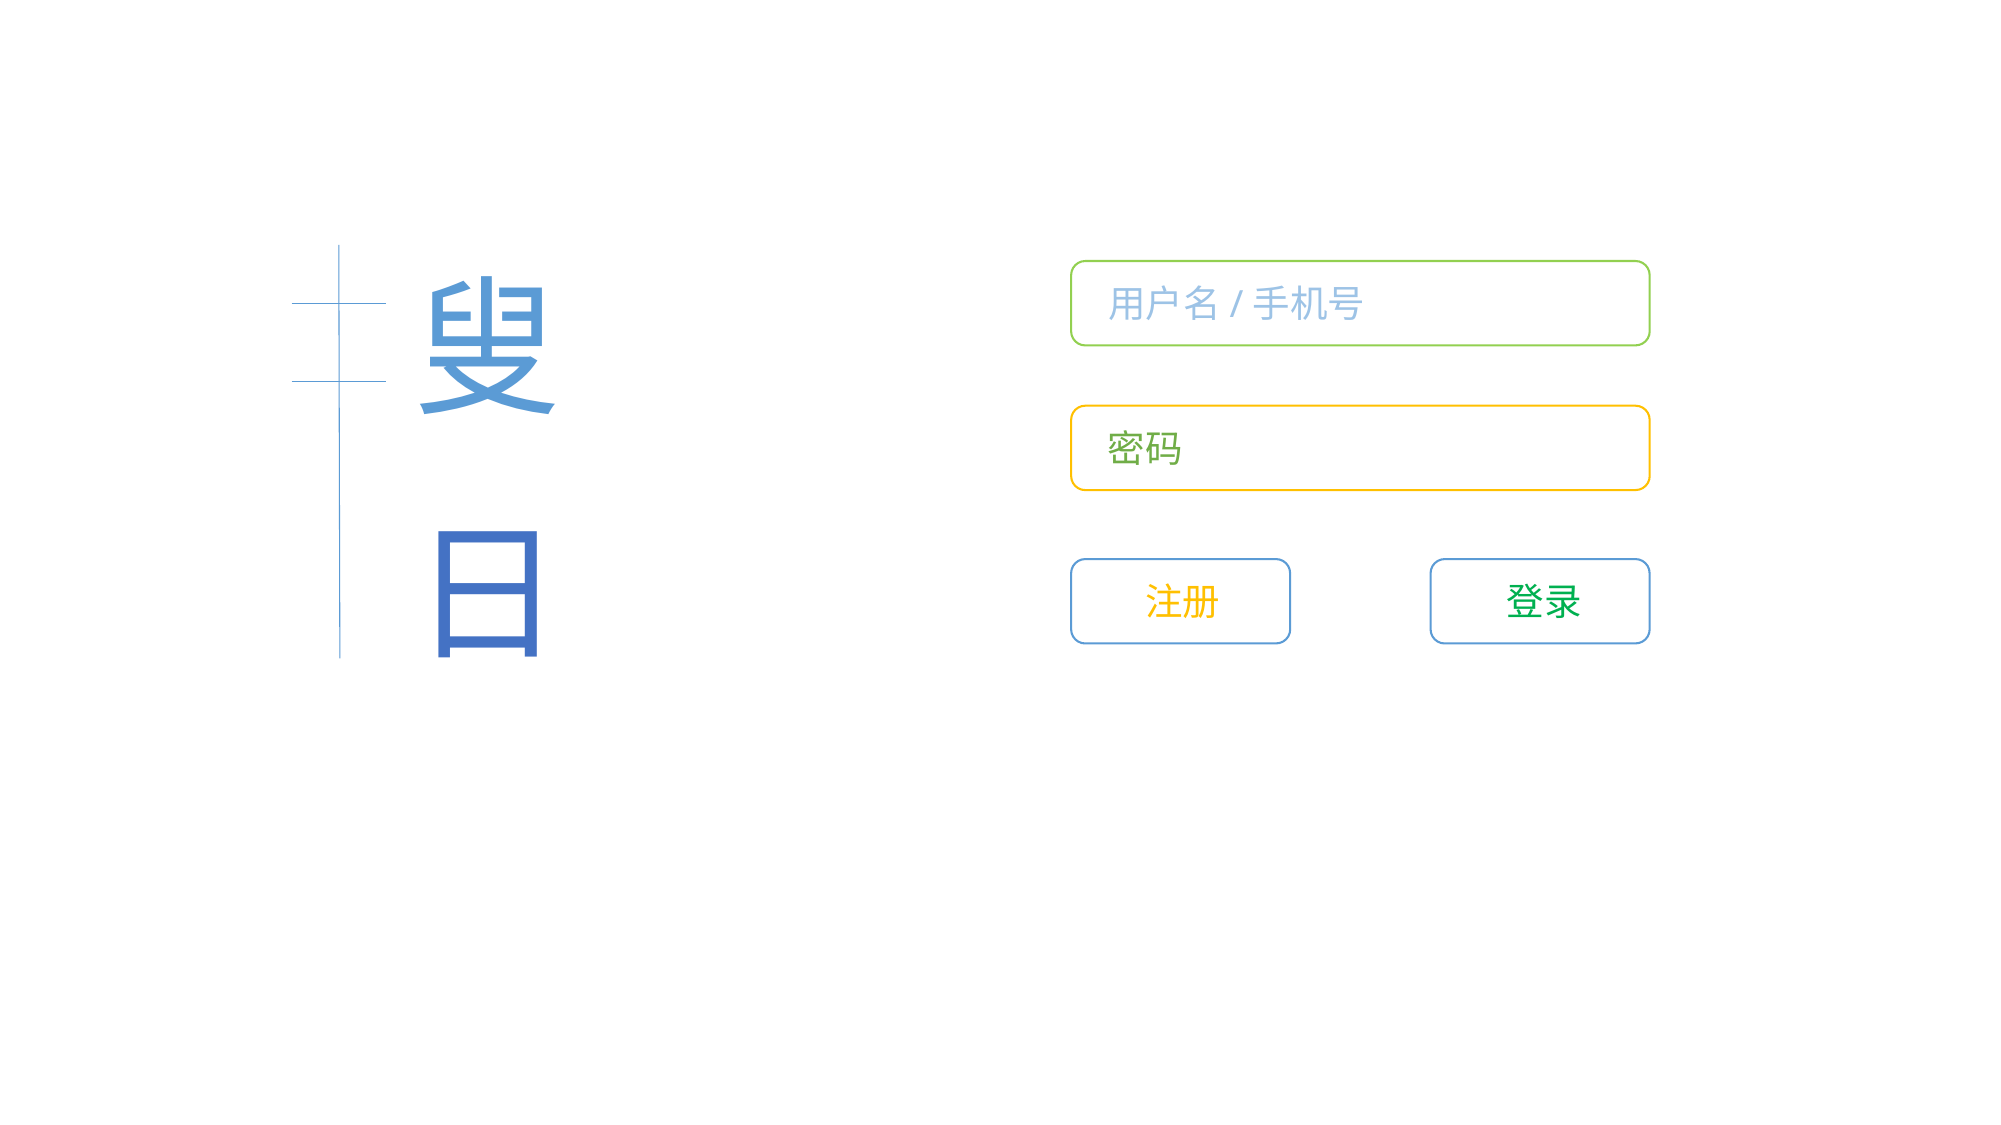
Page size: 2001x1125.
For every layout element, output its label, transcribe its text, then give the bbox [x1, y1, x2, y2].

text_box 叟 [398, 244, 606, 440]
text_box 注册 [1130, 571, 1255, 631]
text_box 密码 [1093, 417, 1431, 478]
text_box [1070, 259, 1651, 347]
text_box [1429, 558, 1651, 645]
text_box [1070, 558, 1292, 645]
text_box 登录 [1492, 571, 1677, 631]
text_box 日 [398, 490, 614, 685]
text_box [1070, 404, 1651, 492]
text_box 用户名/手机号 [1093, 272, 1413, 333]
